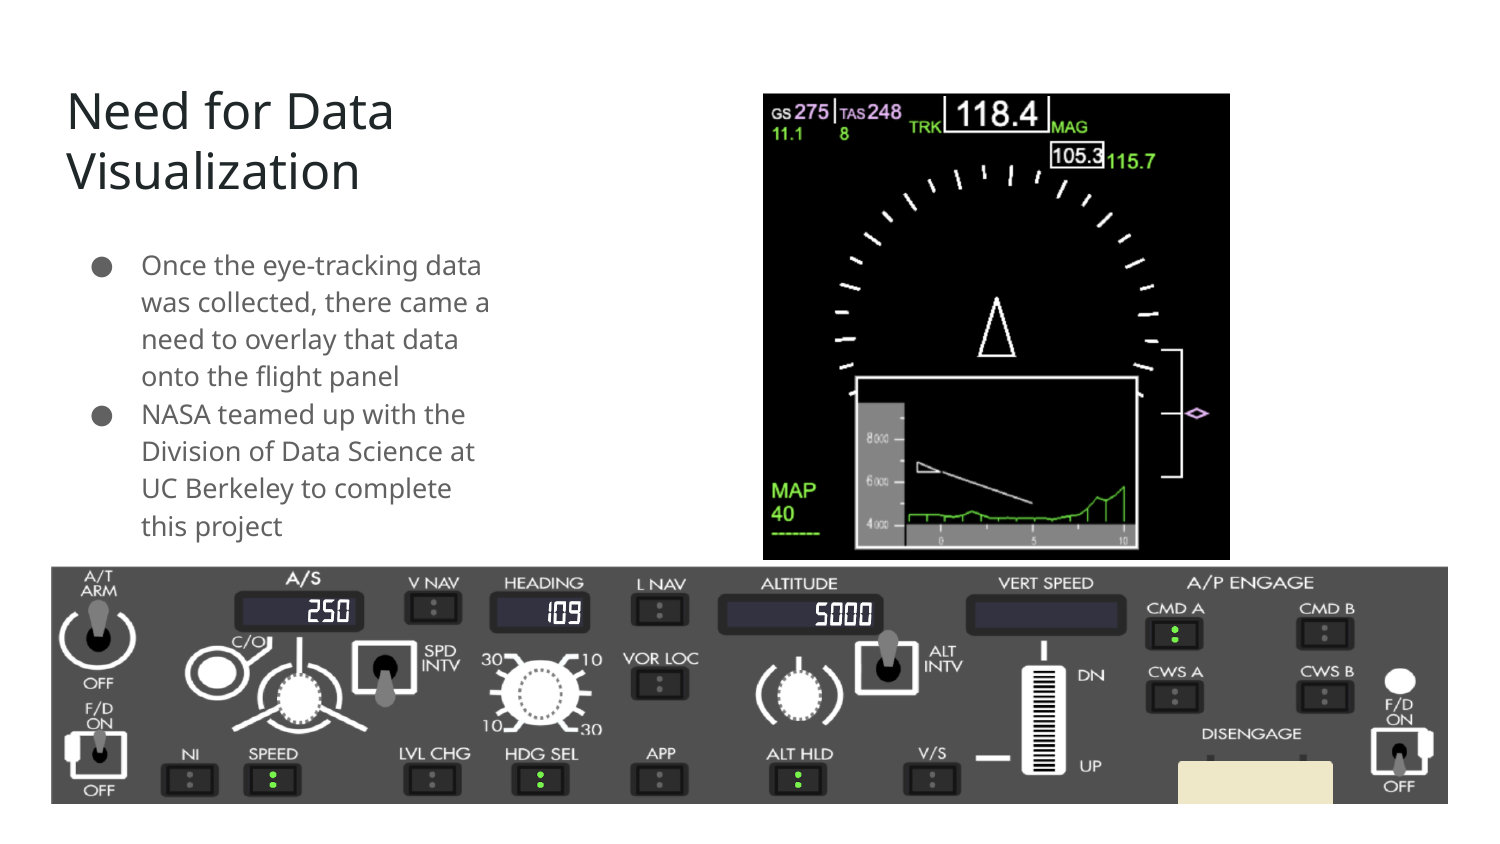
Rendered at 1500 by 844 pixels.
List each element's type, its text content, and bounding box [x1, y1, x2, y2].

title Need for Data Visualization [51, 91, 512, 216]
picture [763, 90, 1230, 561]
list Once the eye-tracking data was collected, there came a need to overlay that data onto the flight panel NASA teamed up with the Division of Data Science at UC Berkeley to complete this project [51, 227, 512, 565]
picture [50, 566, 1450, 804]
